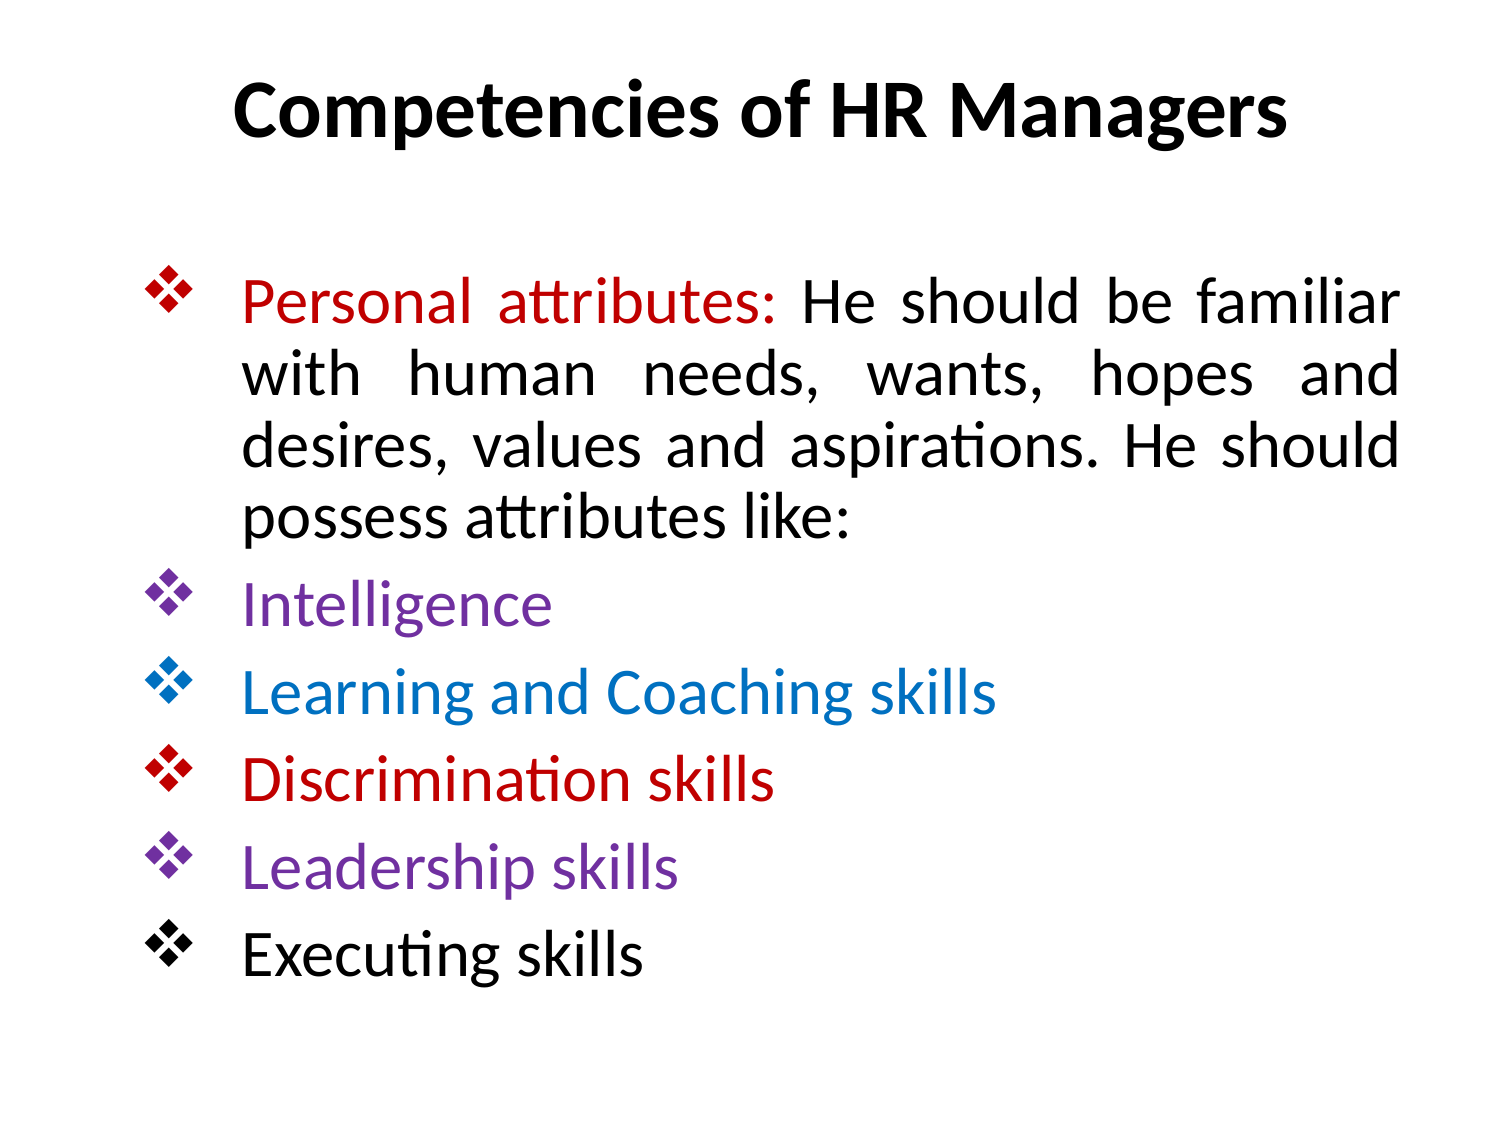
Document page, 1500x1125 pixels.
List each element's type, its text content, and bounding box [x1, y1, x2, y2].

title Competencies of HR Managers [124, 40, 1418, 180]
list Personal attributes: He should be familiar with human needs, wants, hopes and desires, values and aspirations. He should possess attributes like: Intelligence Learning and Coaching skills Discrimination skills Leadership skills Executing skills [124, 258, 1418, 1029]
